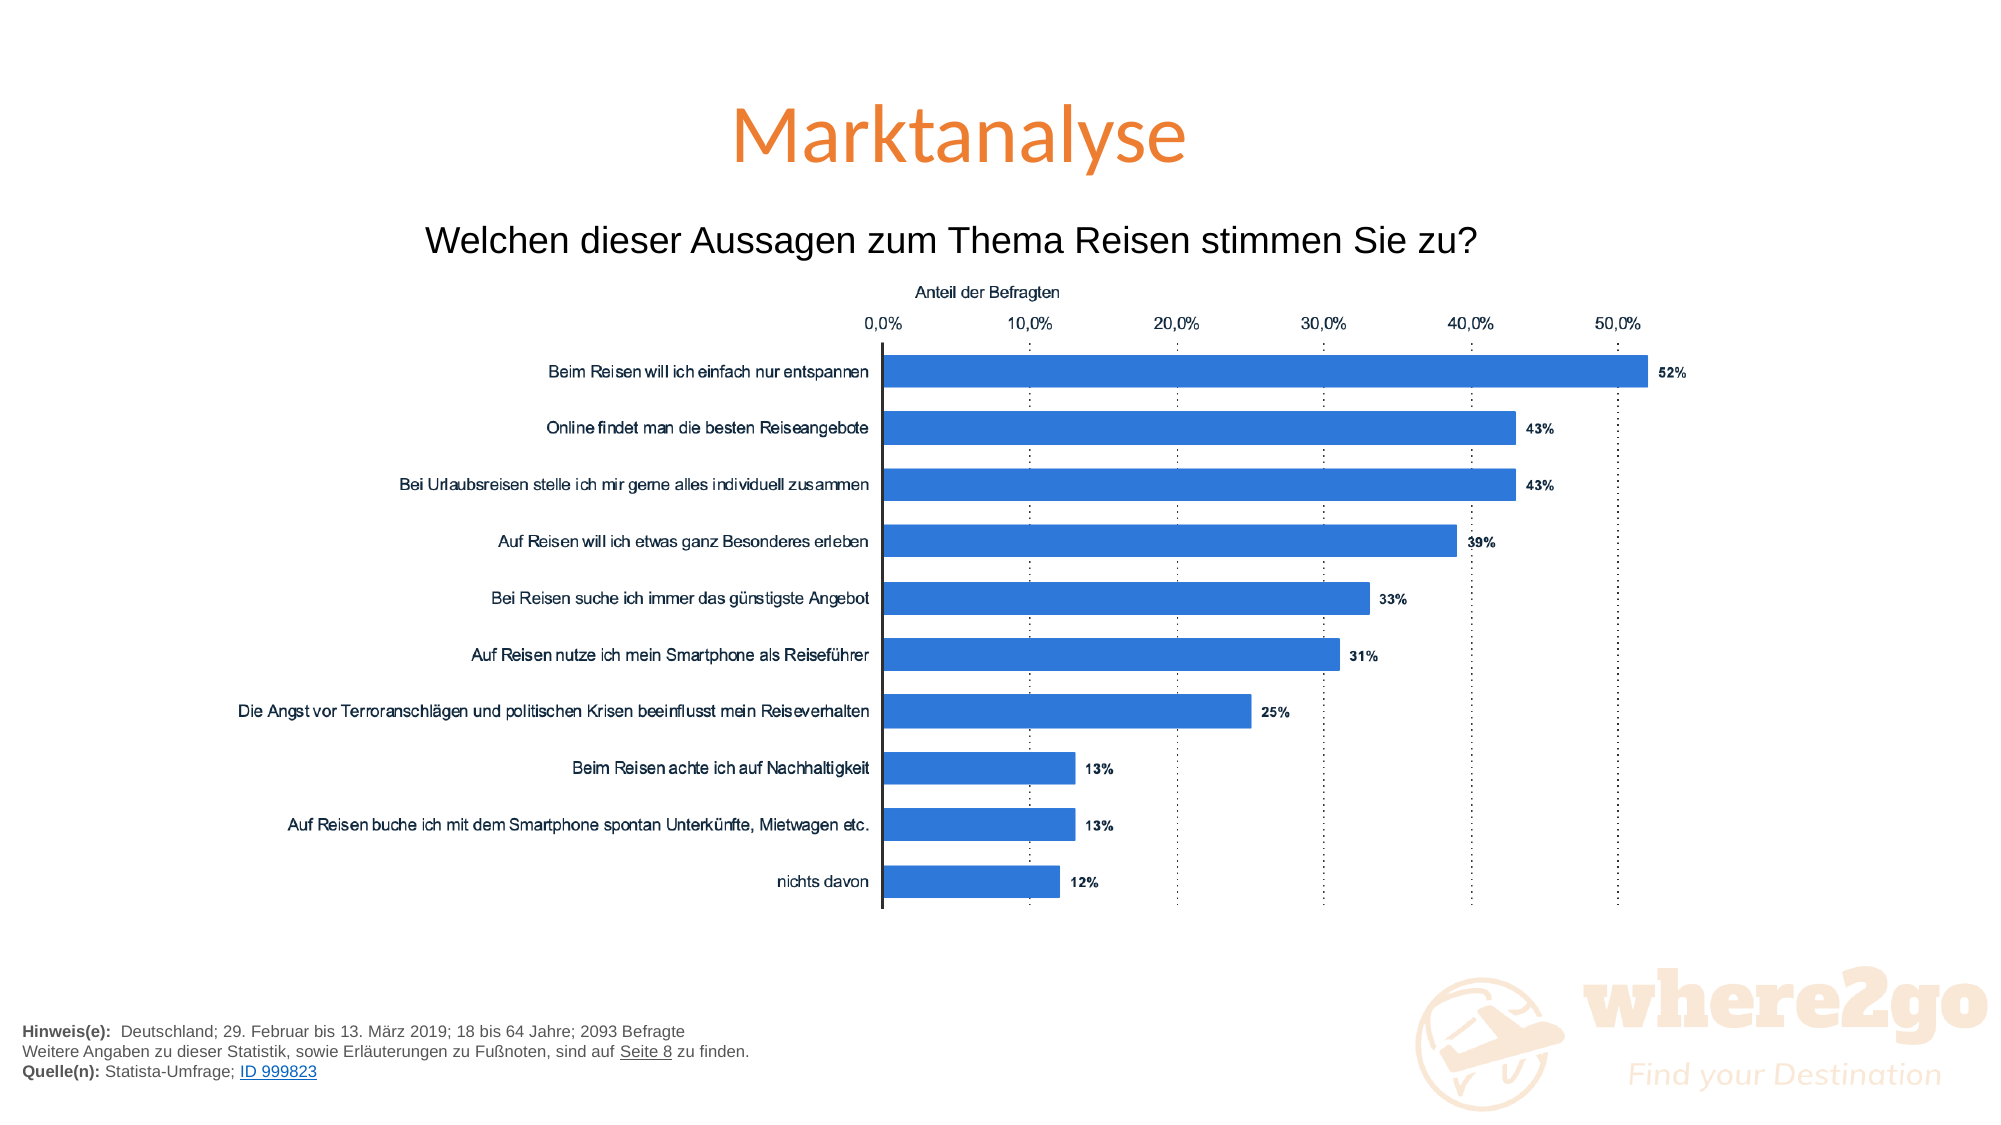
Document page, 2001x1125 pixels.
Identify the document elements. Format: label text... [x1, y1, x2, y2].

text_box Hinweis(e): Deutschland; 29. Februar bis 13. März 2019; 18 bis 64 Jahre; 2093 Befragte Weitere Angaben zu dieser Statistik, sowie Erläuterungen zu Fußnoten, sind auf Seite 8 zu finden. Quelle(n): Statista-Umfrage; ID 999823 [6, 988, 1367, 1089]
picture [1413, 952, 2000, 1125]
text_box Marktanalyse [715, 71, 1204, 187]
picture [213, 272, 1707, 930]
text_box Welchen dieser Aussagen zum Thema Reisen stimmen Sie zu? [409, 187, 1502, 270]
